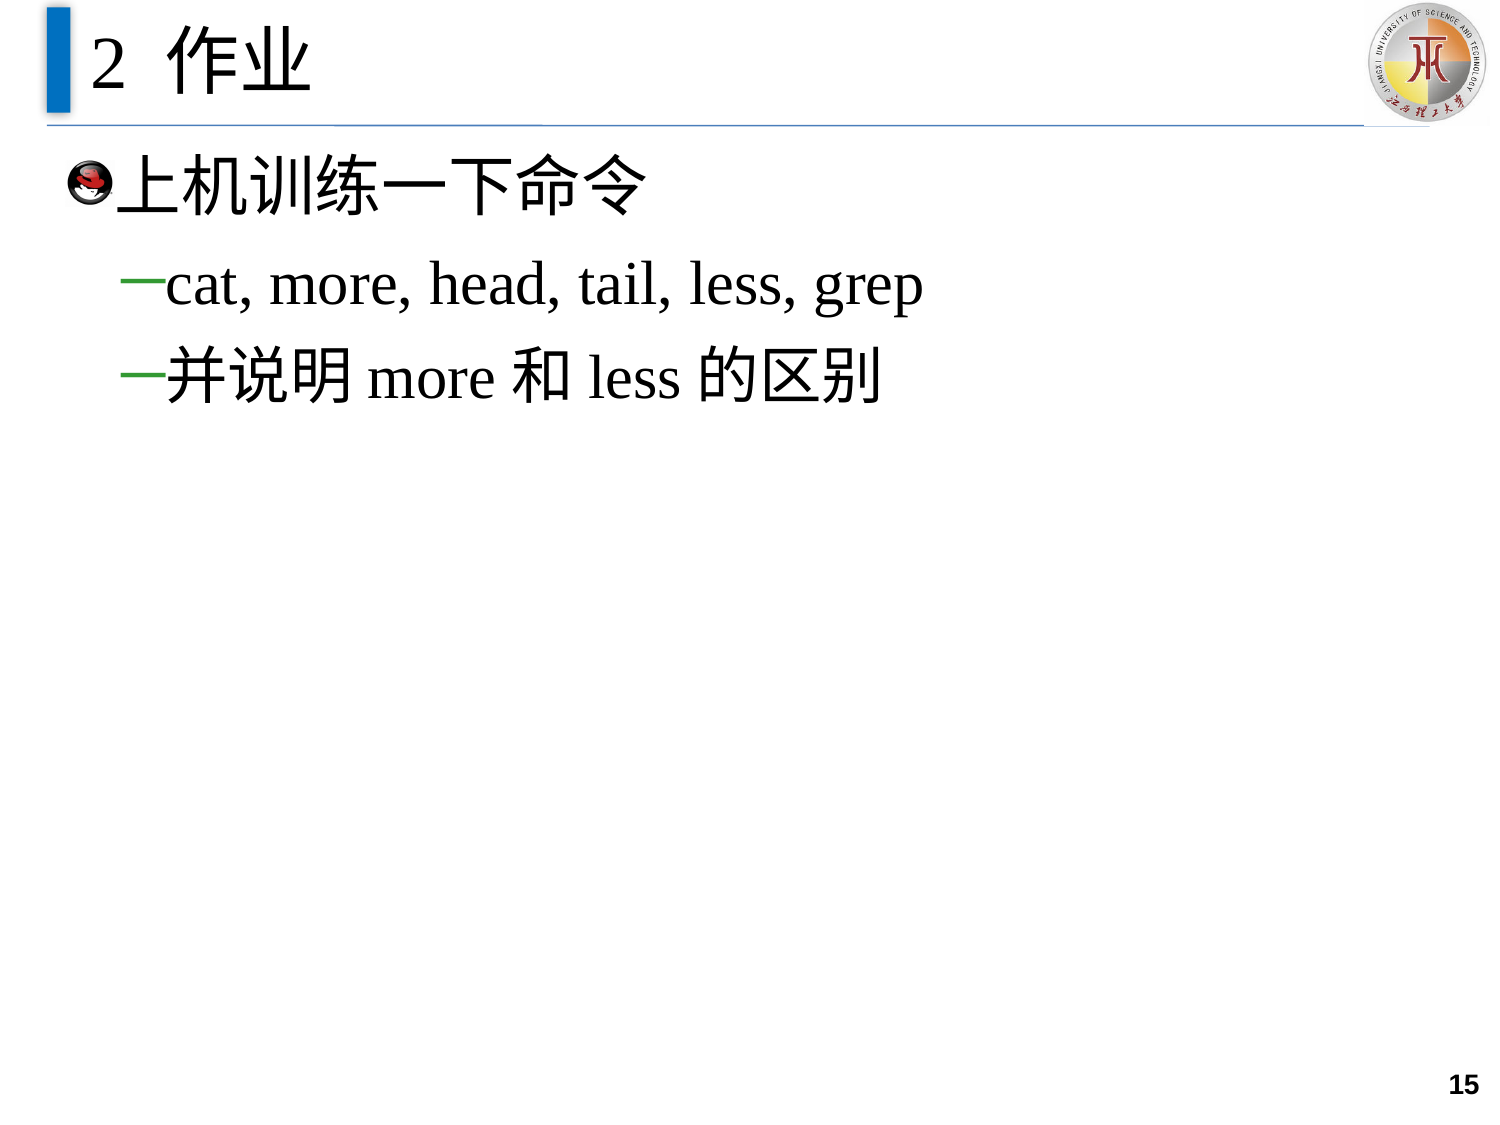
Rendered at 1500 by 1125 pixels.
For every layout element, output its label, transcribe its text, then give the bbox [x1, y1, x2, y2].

list 上机训练一下命令 cat, more, head, tail, less, grep 并说明more和less的区别 [50, 135, 1427, 1088]
picture [65, 160, 115, 207]
title 2 作业 [75, 0, 1425, 122]
slide_number 15 [1355, 1042, 1495, 1125]
picture [1364, 0, 1490, 126]
